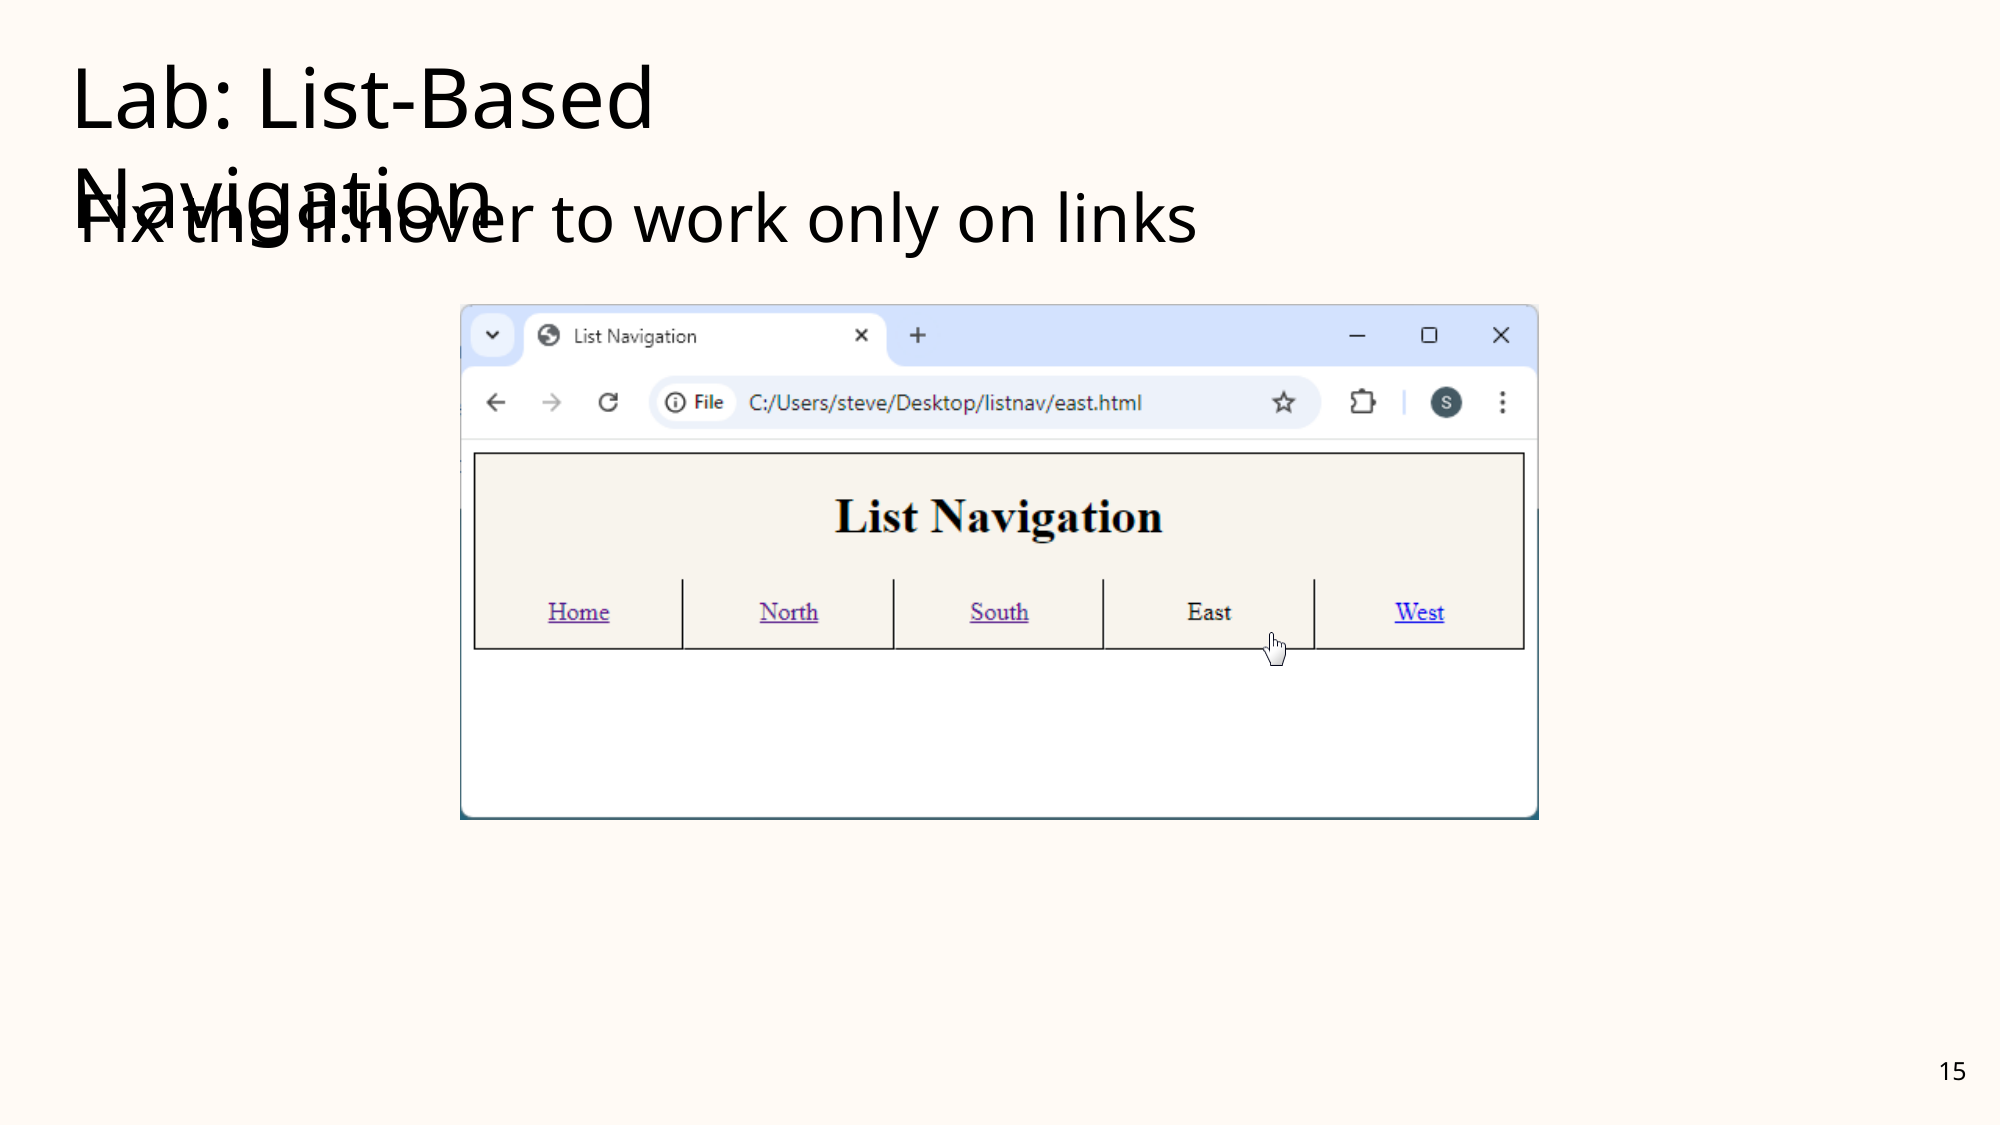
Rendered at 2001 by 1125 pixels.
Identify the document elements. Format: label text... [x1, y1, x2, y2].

text_box Fix the li:hover to work only on links [63, 128, 1216, 264]
picture [460, 304, 1540, 820]
slide_number 15 [1896, 1042, 1982, 1103]
title Lab: List-Based Navigation [55, 37, 1024, 253]
